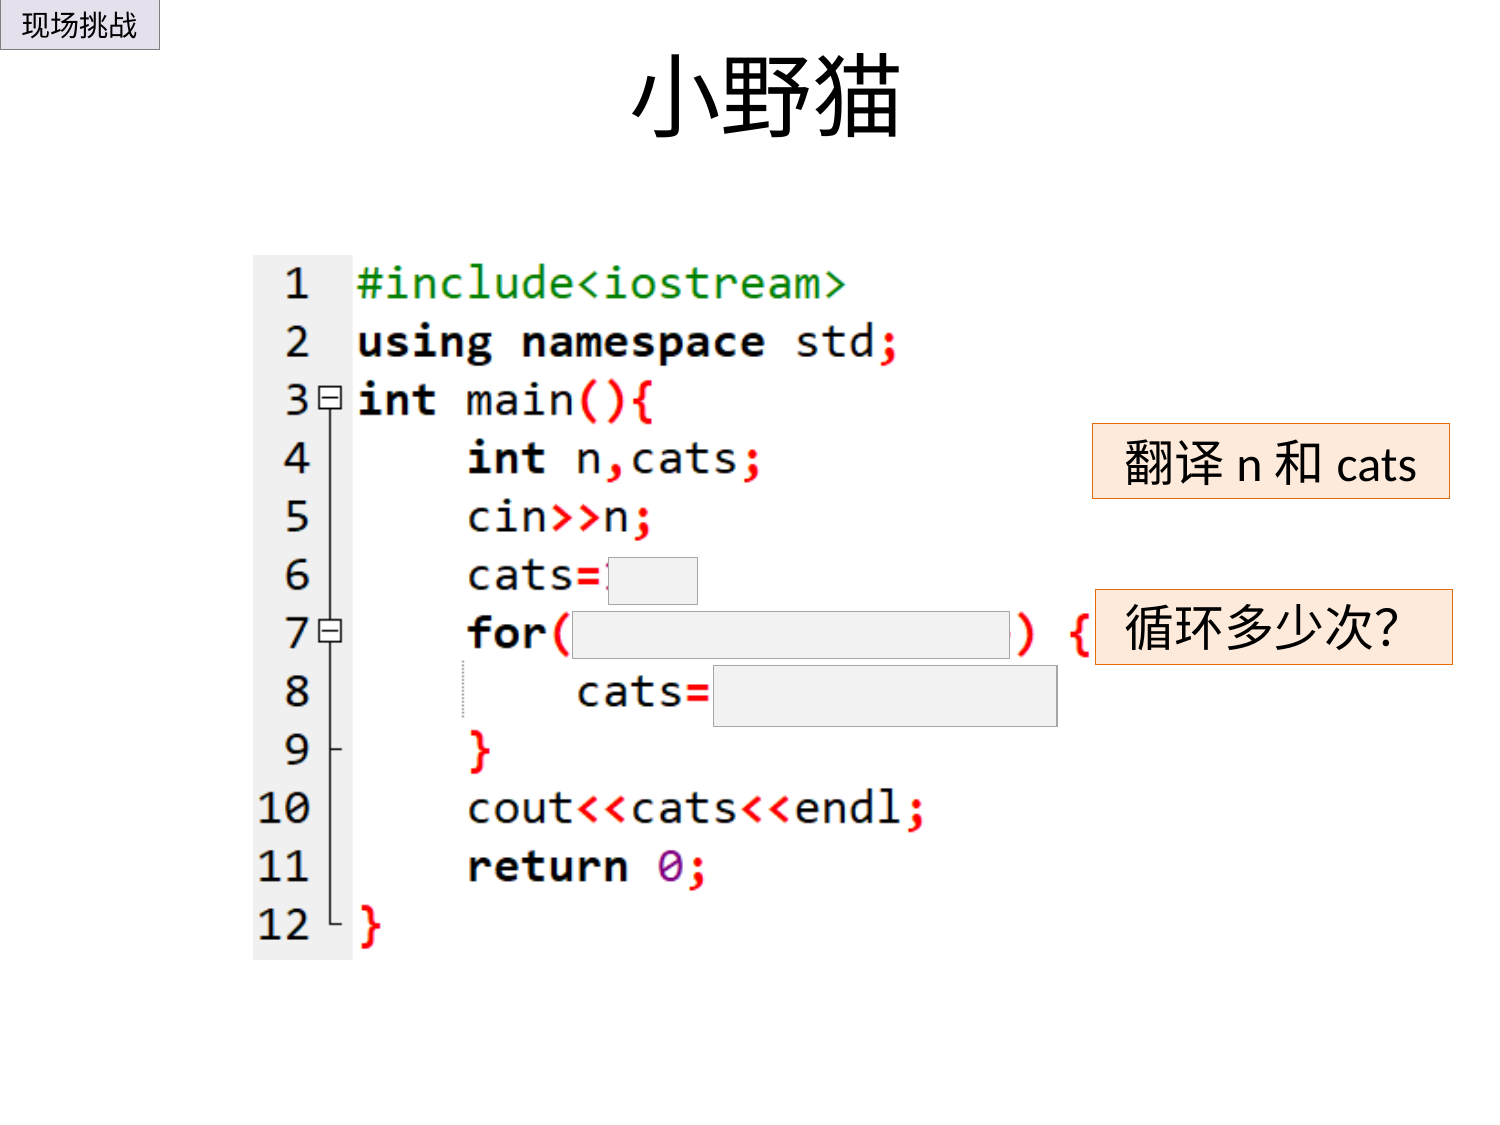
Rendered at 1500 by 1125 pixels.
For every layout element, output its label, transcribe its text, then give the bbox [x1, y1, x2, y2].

picture [253, 255, 1275, 960]
text_box 现场挑战 [0, 0, 160, 50]
text_box 循环多少次？ [1280, 589, 1453, 665]
title 小野猫 [33, 0, 1500, 188]
text_box 翻译n和cats [1280, 423, 1450, 499]
